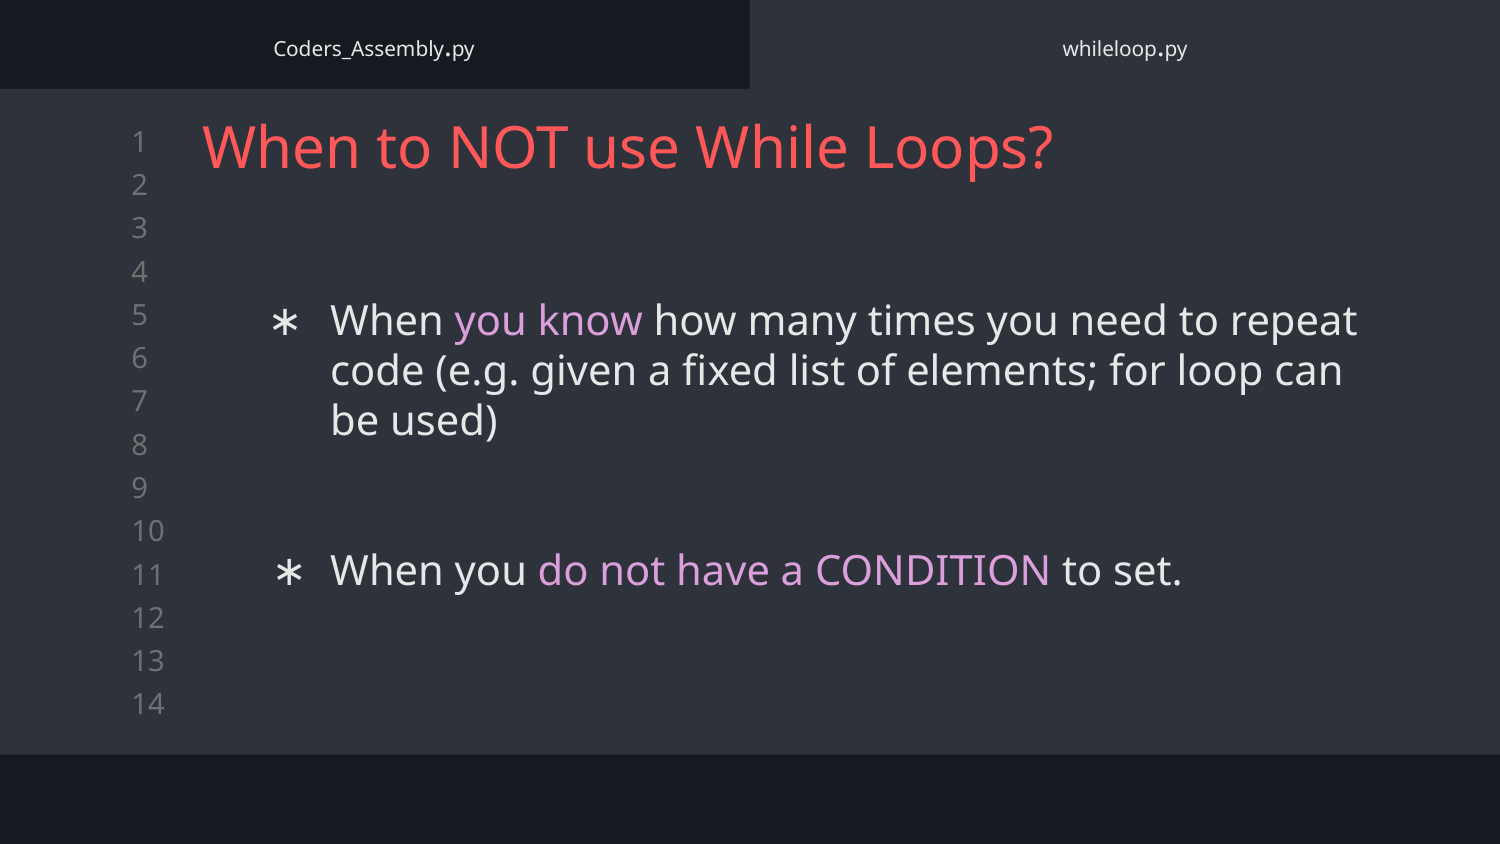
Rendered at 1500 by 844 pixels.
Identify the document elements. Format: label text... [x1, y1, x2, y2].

list When you know how many times you need to repeat code (e.g. given a fixed list of elements; for loop can be used) When you do not have a CONDITION to set. [240, 206, 1384, 632]
subtitle whileloop.py [750, 15, 1500, 74]
title When to NOT use While Loops? [187, 95, 1384, 185]
subtitle Coders_Assembly.py [0, 15, 749, 74]
